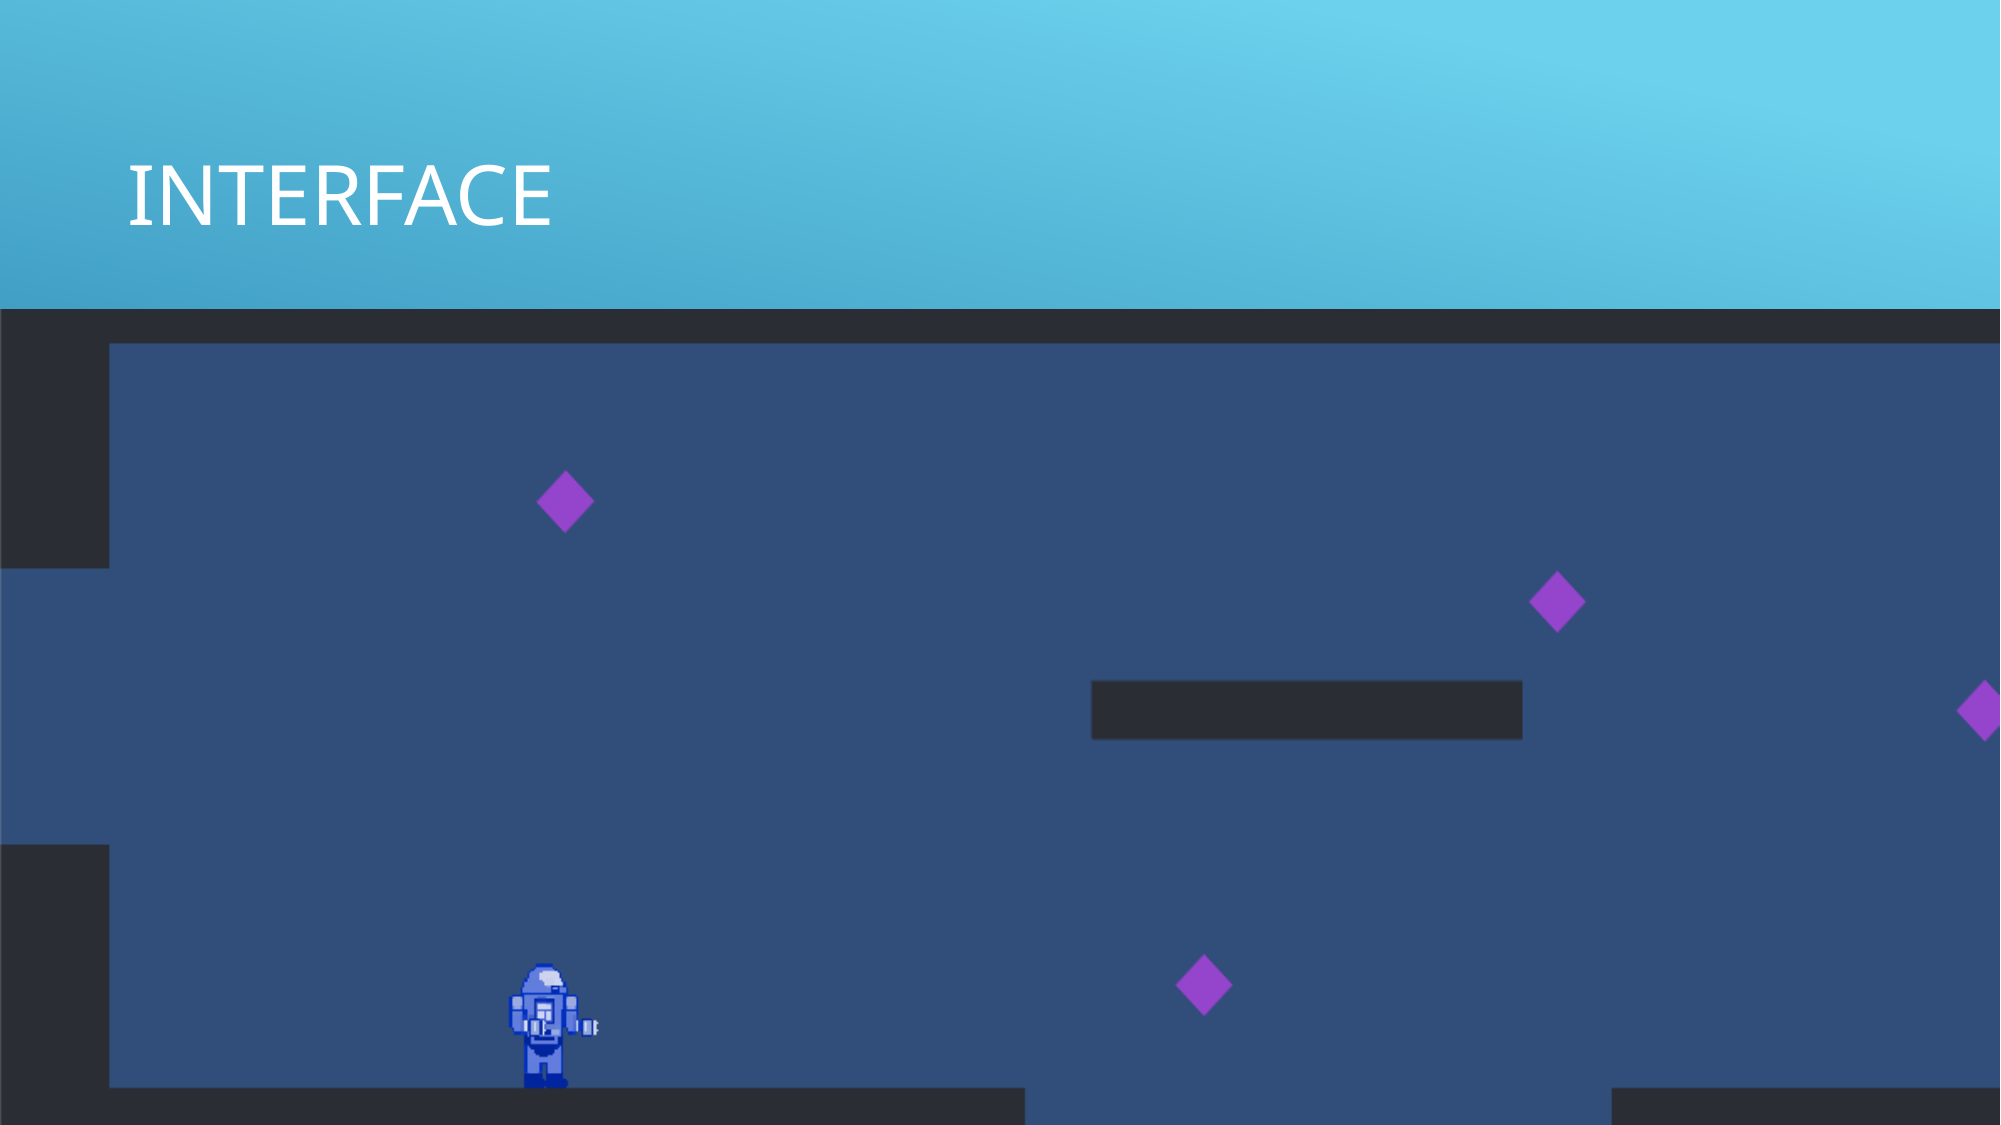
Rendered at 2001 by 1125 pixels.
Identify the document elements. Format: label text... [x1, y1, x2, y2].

picture [0, 309, 2000, 1125]
title Interface [112, 68, 1513, 309]
